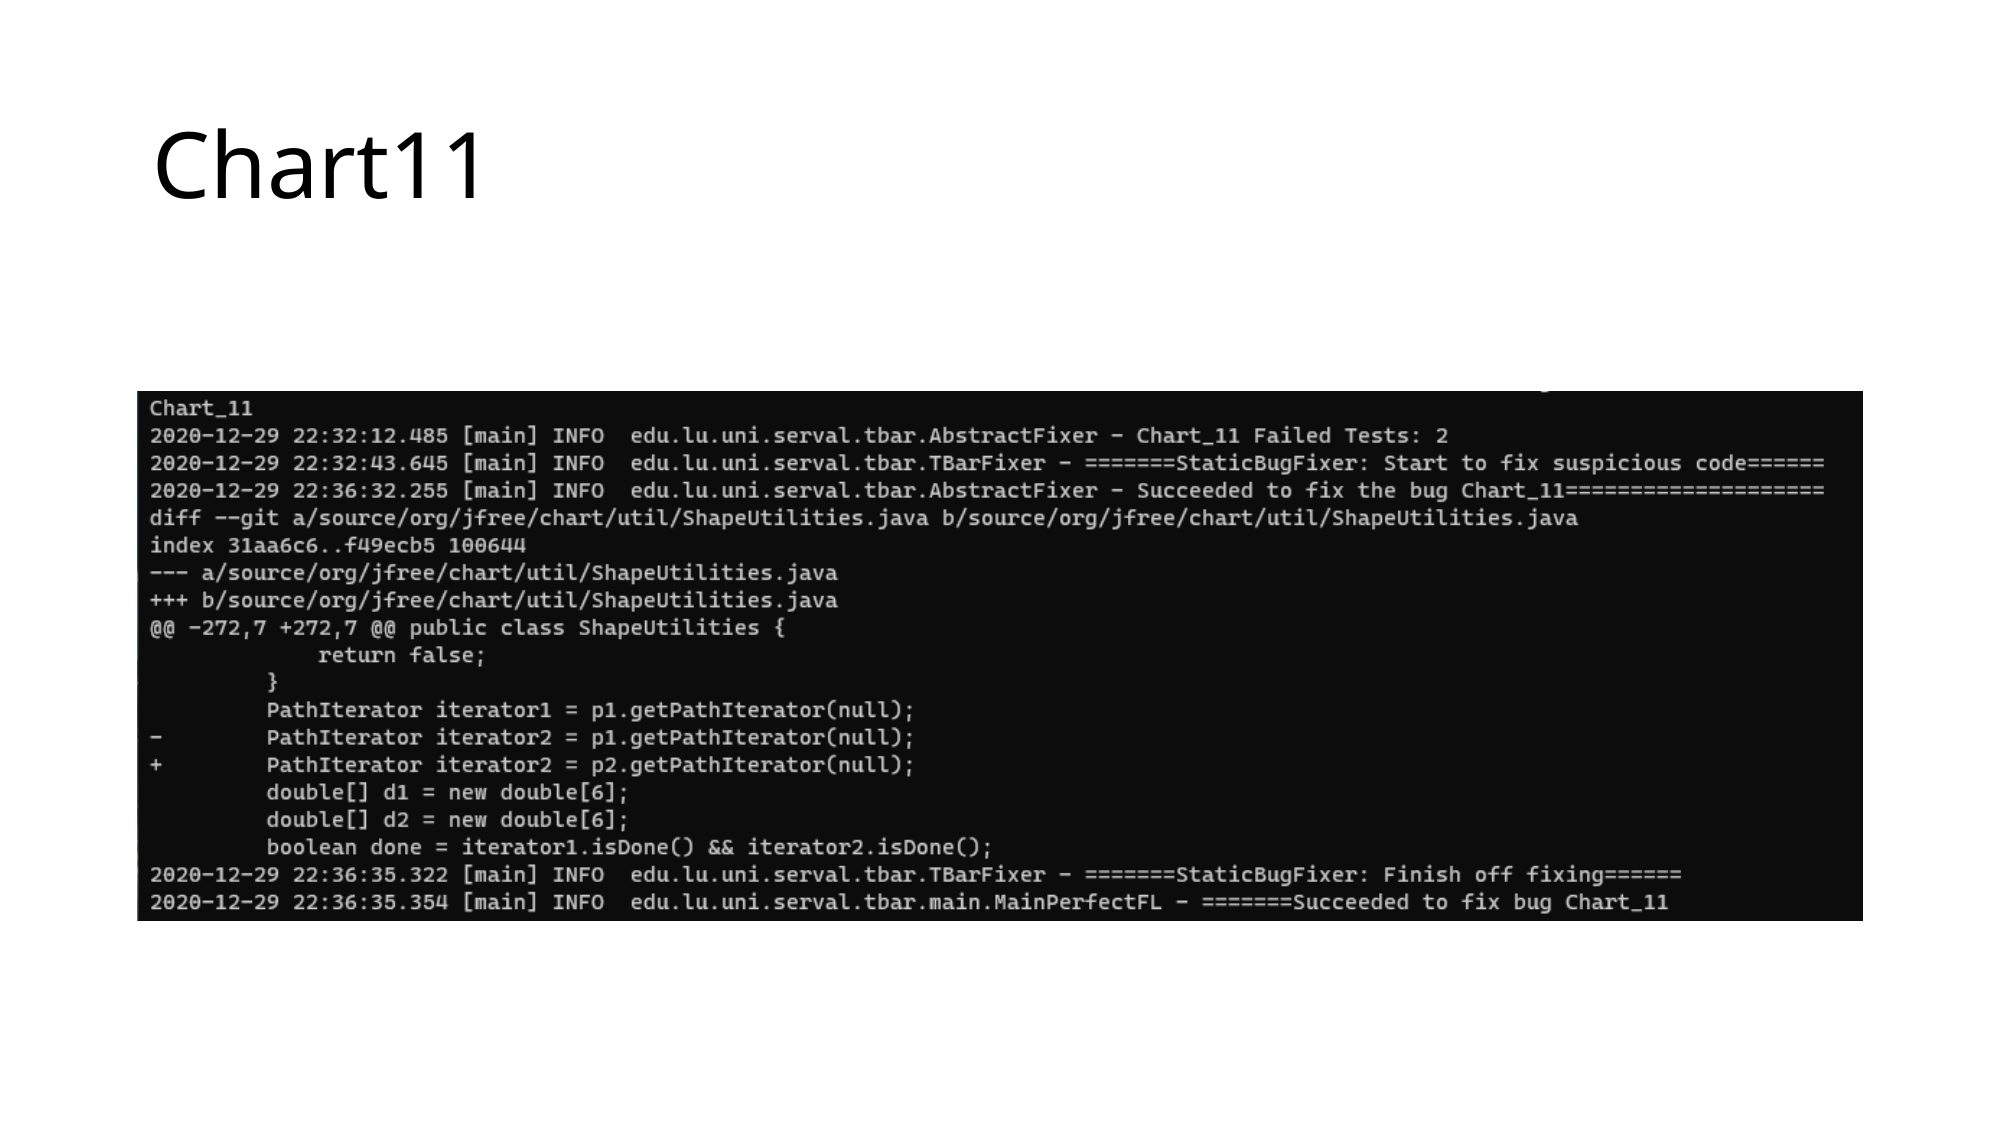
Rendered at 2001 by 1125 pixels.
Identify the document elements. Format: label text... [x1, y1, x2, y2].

title Chart11 [137, 59, 1863, 278]
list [137, 391, 1863, 921]
